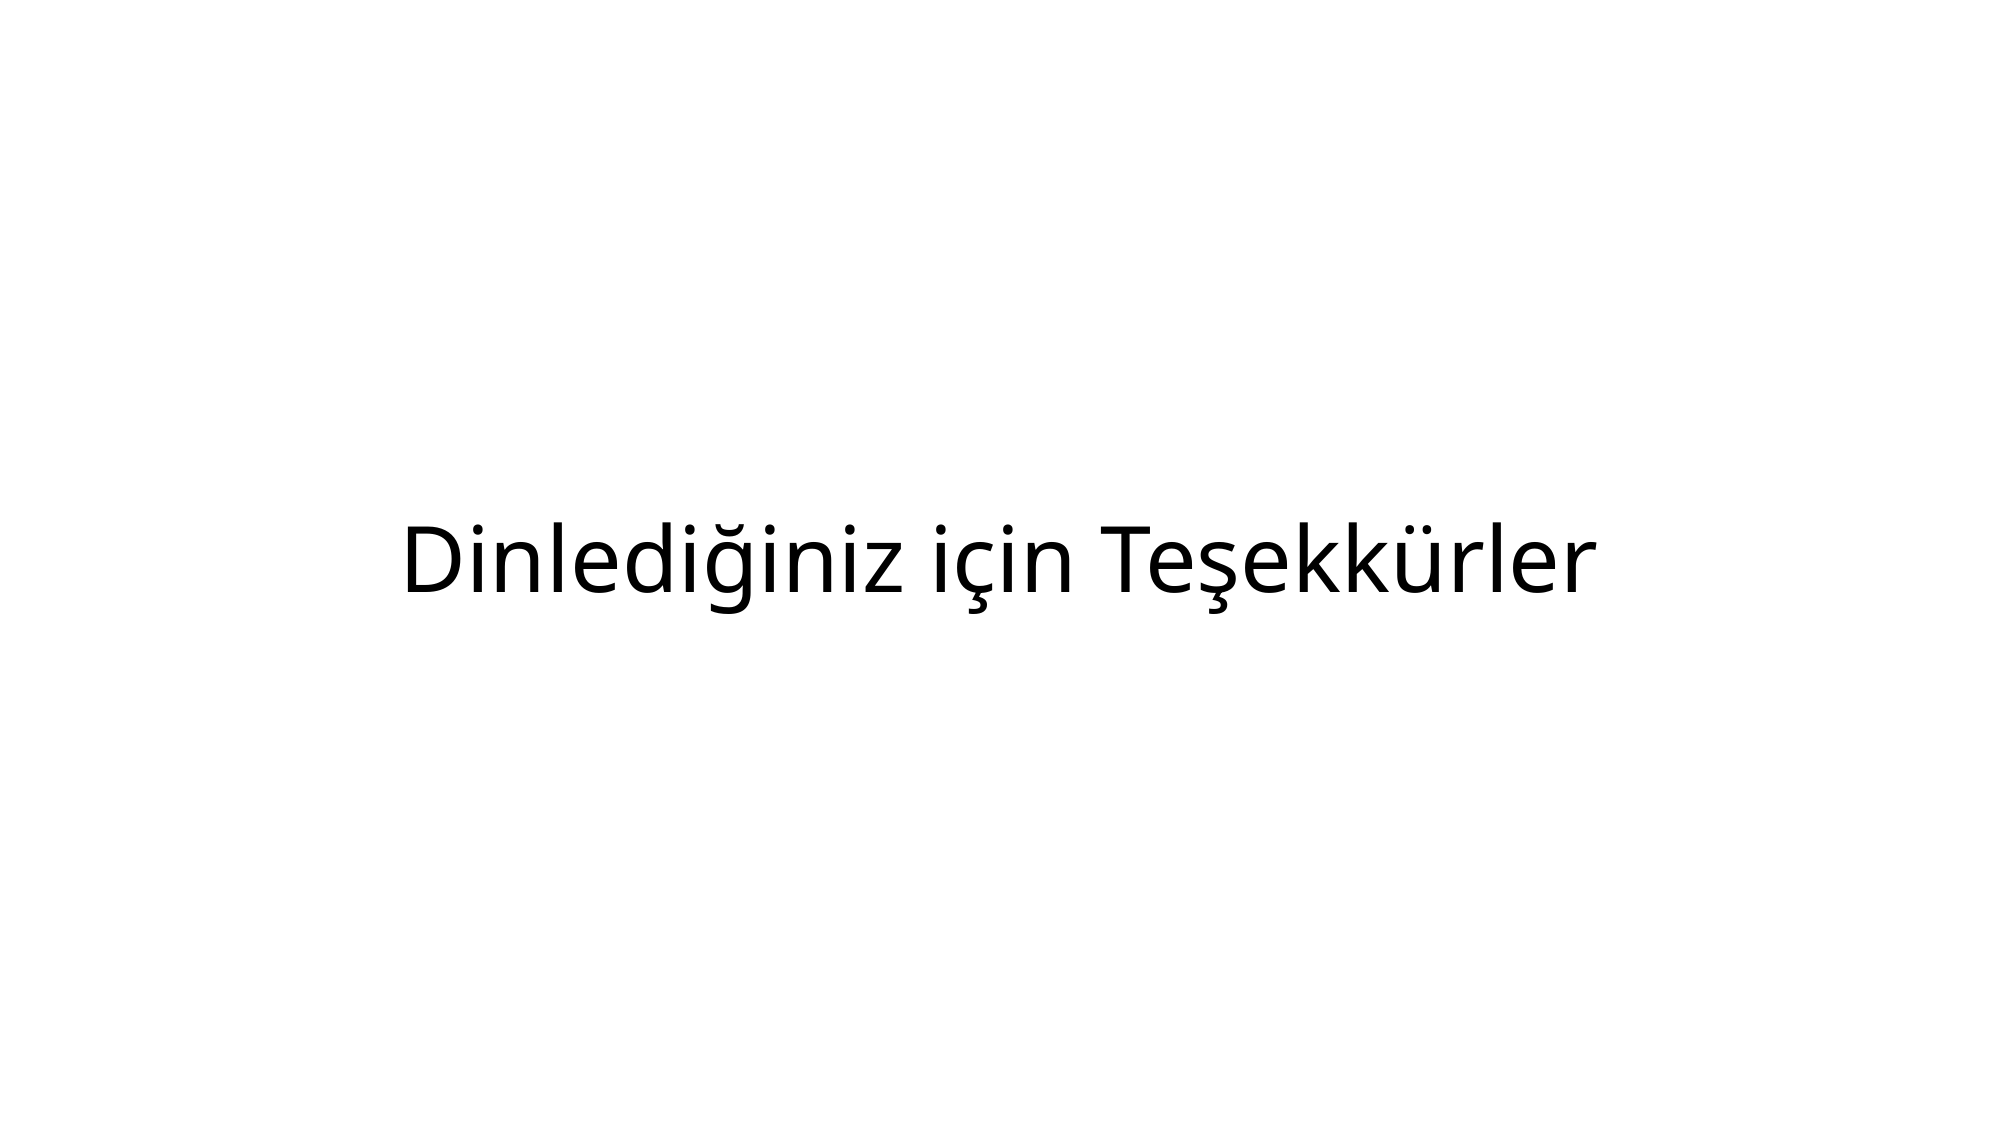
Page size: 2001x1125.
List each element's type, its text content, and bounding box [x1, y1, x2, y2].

title Dinlediğiniz için Teşekkürler [137, 453, 1863, 672]
